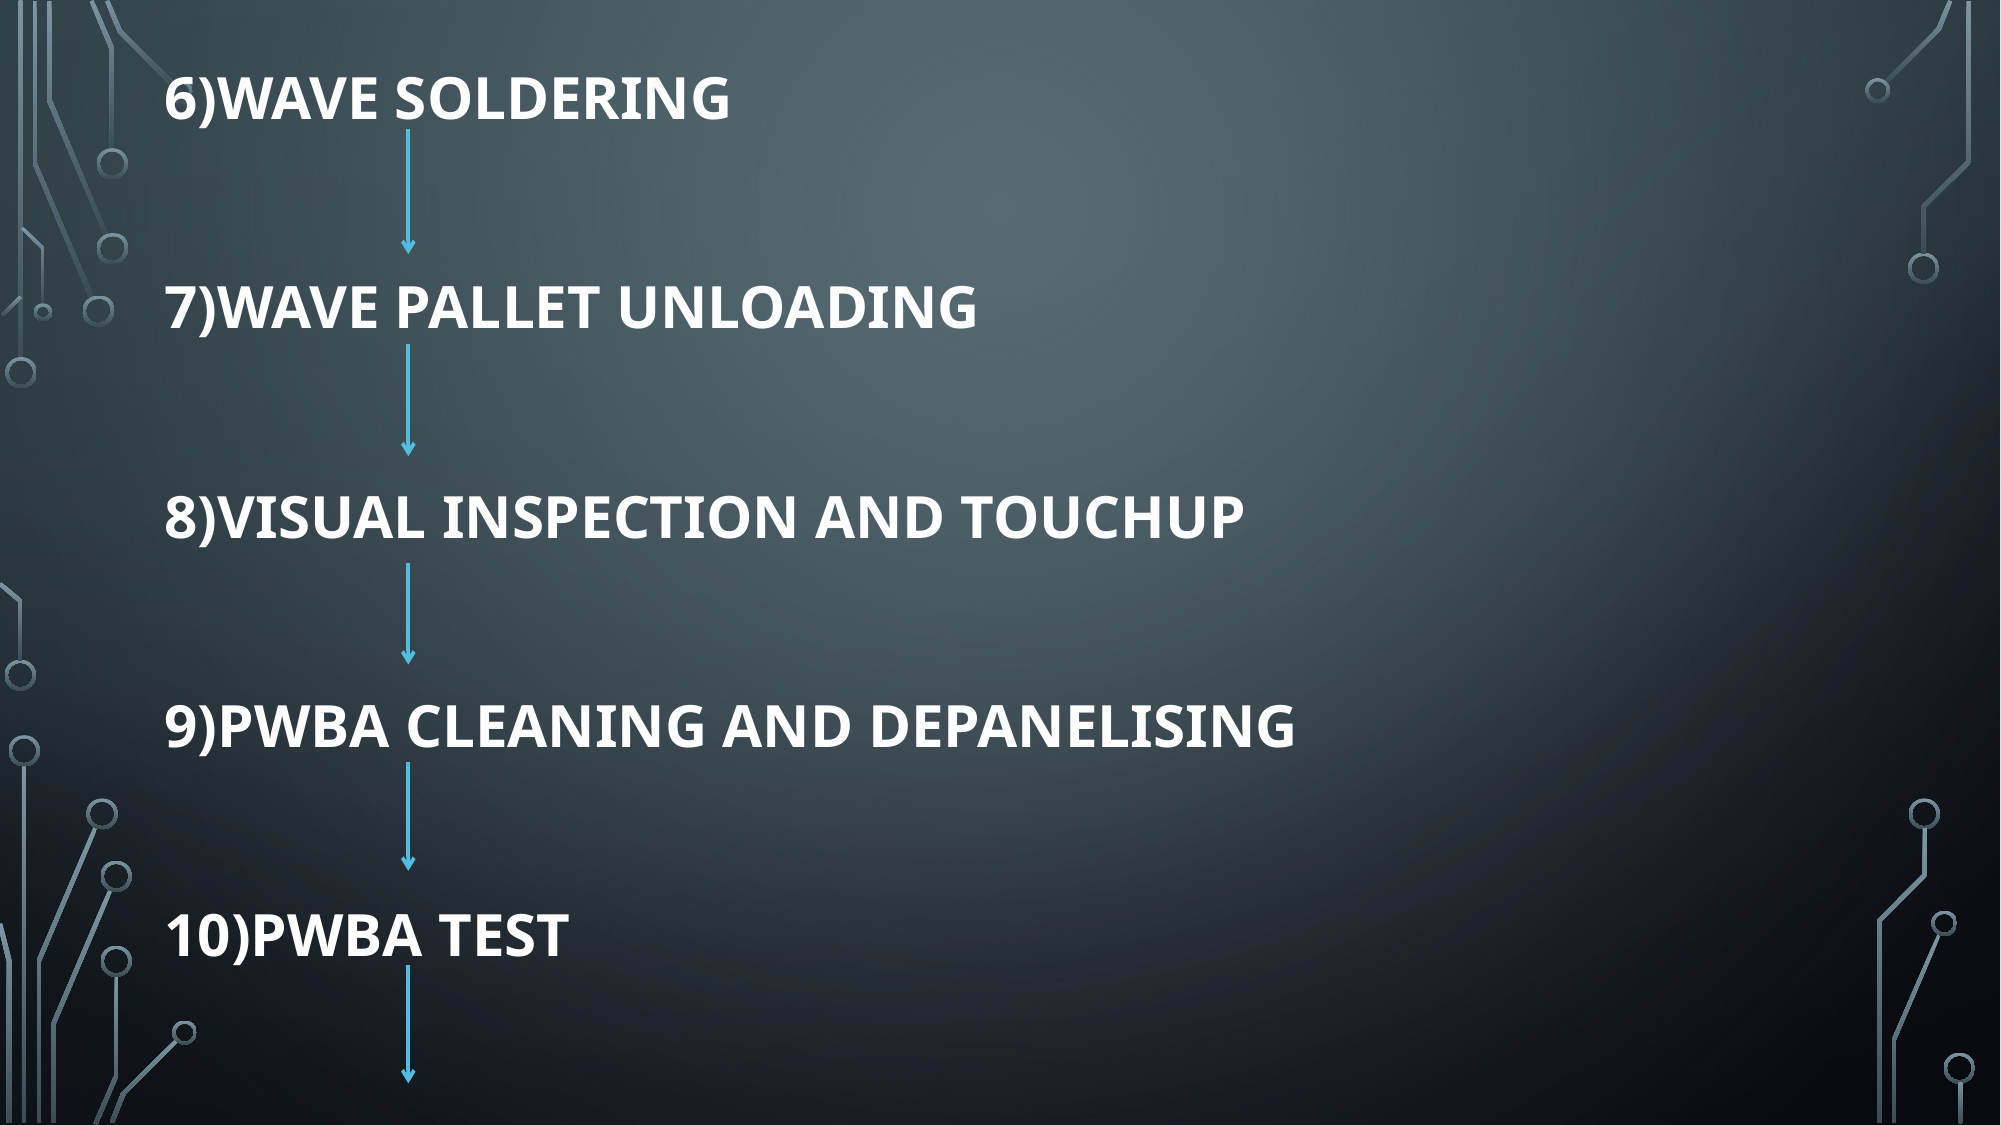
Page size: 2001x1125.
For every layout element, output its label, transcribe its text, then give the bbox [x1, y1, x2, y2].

list 6)WAVE SOLDERING 7)WAVE PALLET UNLOADING 8)VISUAL INSPECTION AND TOUCHUP 9)PWBA CLEANING AND DEPANELISING 10)PWBA TEST [149, 39, 1850, 1092]
